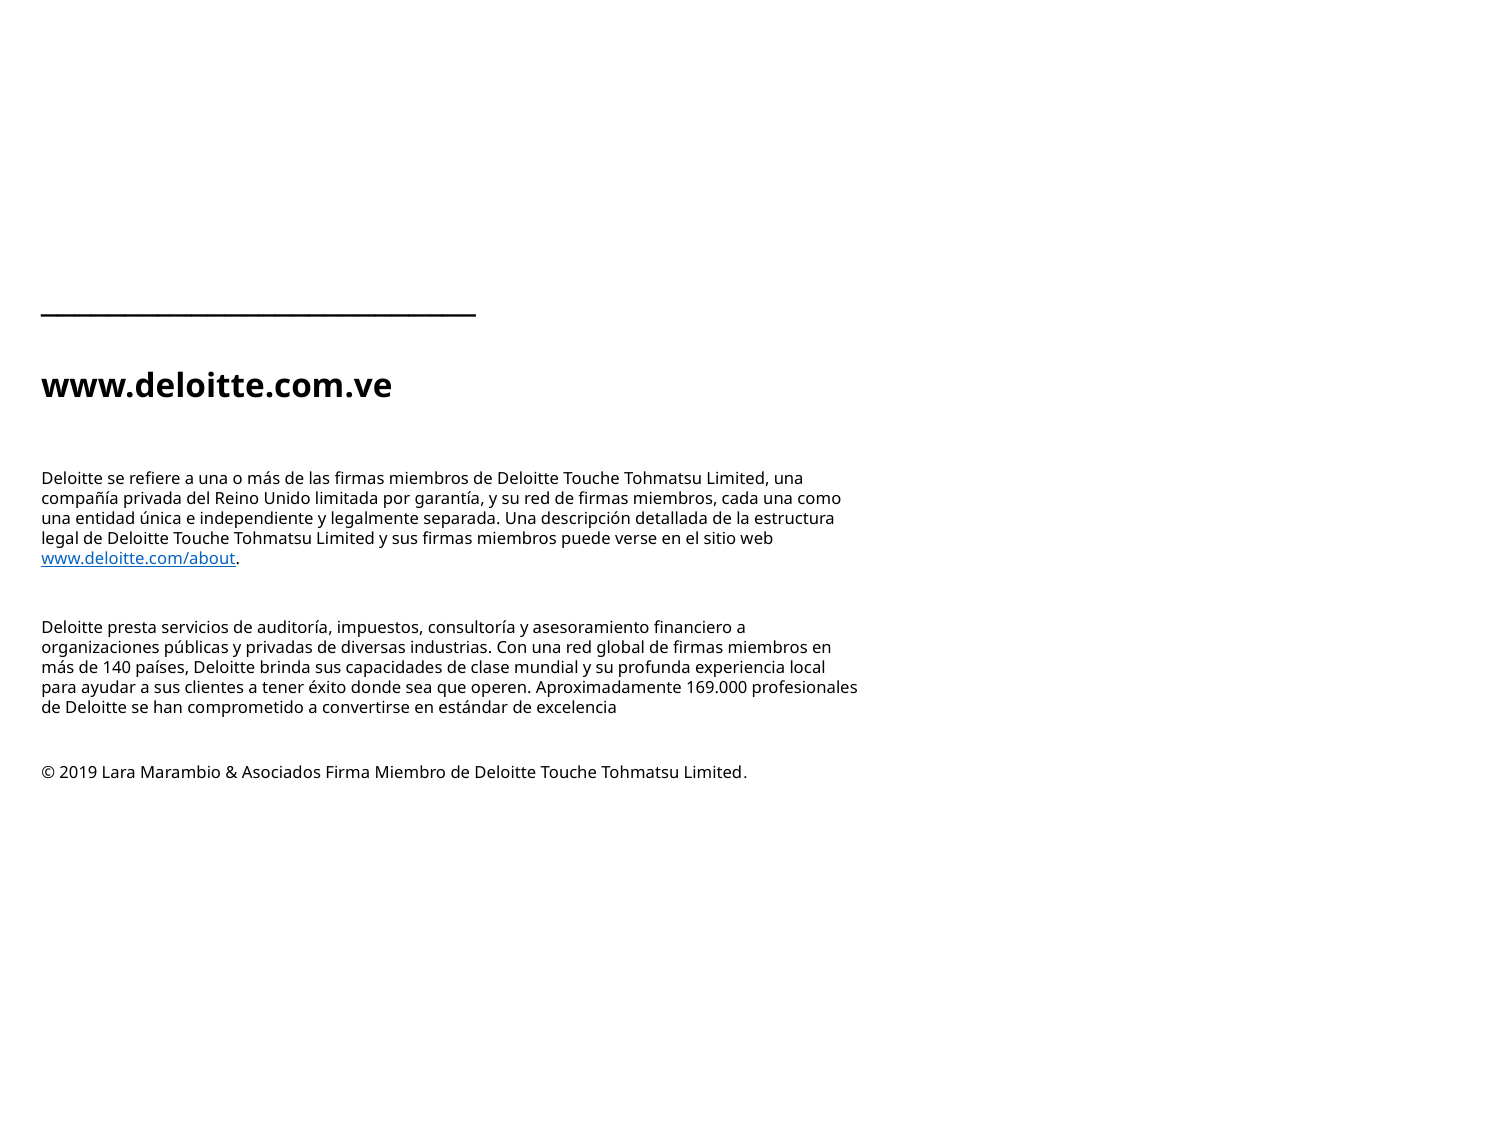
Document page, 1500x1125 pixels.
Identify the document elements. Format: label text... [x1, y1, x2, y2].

text_box Deloitte se refiere a una o más de las firmas miembros de Deloitte Touche Tohmatsu Limited, una compañía privada del Reino Unido limitada por garantía, y su red de firmas miembros, cada una como una entidad única e independiente y legalmente separada. Una descripción detallada de la estructura legal de Deloitte Touche Tohmatsu Limited y sus firmas miembros puede verse en el sitio web www.deloitte.com/about. Deloitte presta servicios de auditoría, impuestos, consultoría y asesoramiento financiero a organizaciones públicas y privadas de diversas industrias. Con una red global de firmas miembros en más de 140 países, Deloitte brinda sus capacidades de clase mundial y su profunda experiencia local para ayudar a sus clientes a tener éxito donde sea que operen. Aproximadamente 169.000 profesionales de Deloitte se han comprometido a convertirse en estándar de excelencia © 2019 Lara Marambio & Asociados Firma Miembro de Deloitte Touche Tohmatsu Limited. [41, 467, 865, 997]
text_box __________________________ www.deloitte.com.ve [41, 278, 505, 467]
